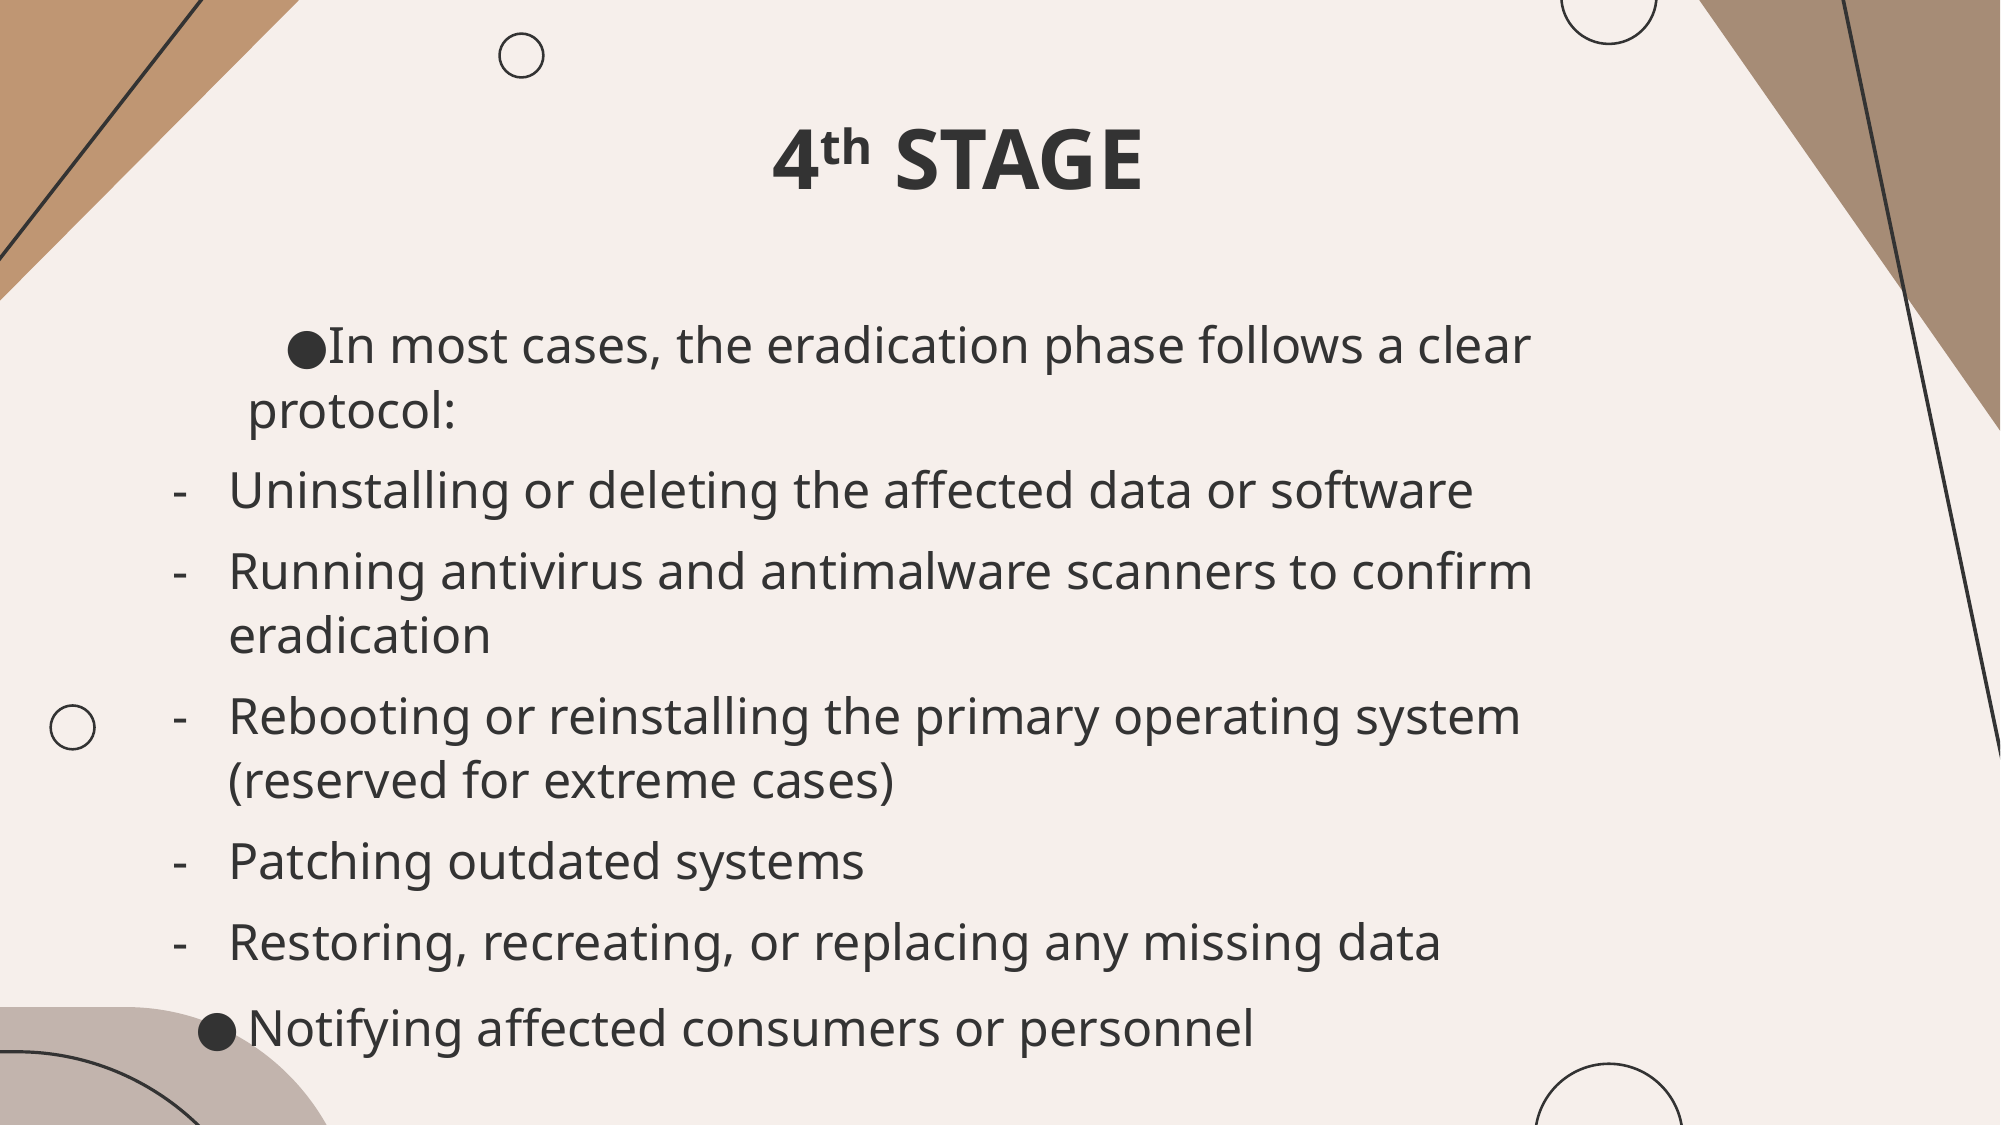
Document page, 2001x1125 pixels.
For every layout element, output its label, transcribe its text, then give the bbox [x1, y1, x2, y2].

title 4th STAGE [273, 91, 1644, 217]
subtitle In most cases, the eradication phase follows a clear protocol: Uninstalling or deleting the affected data or software Running antivirus and antimalware scanners to confirm eradication Rebooting or reinstalling the primary operating system (reserved for extreme cases) Patching outdated systems Restoring, recreating, or replacing any missing data Notifying affected consumers or personnel [157, 294, 1760, 989]
